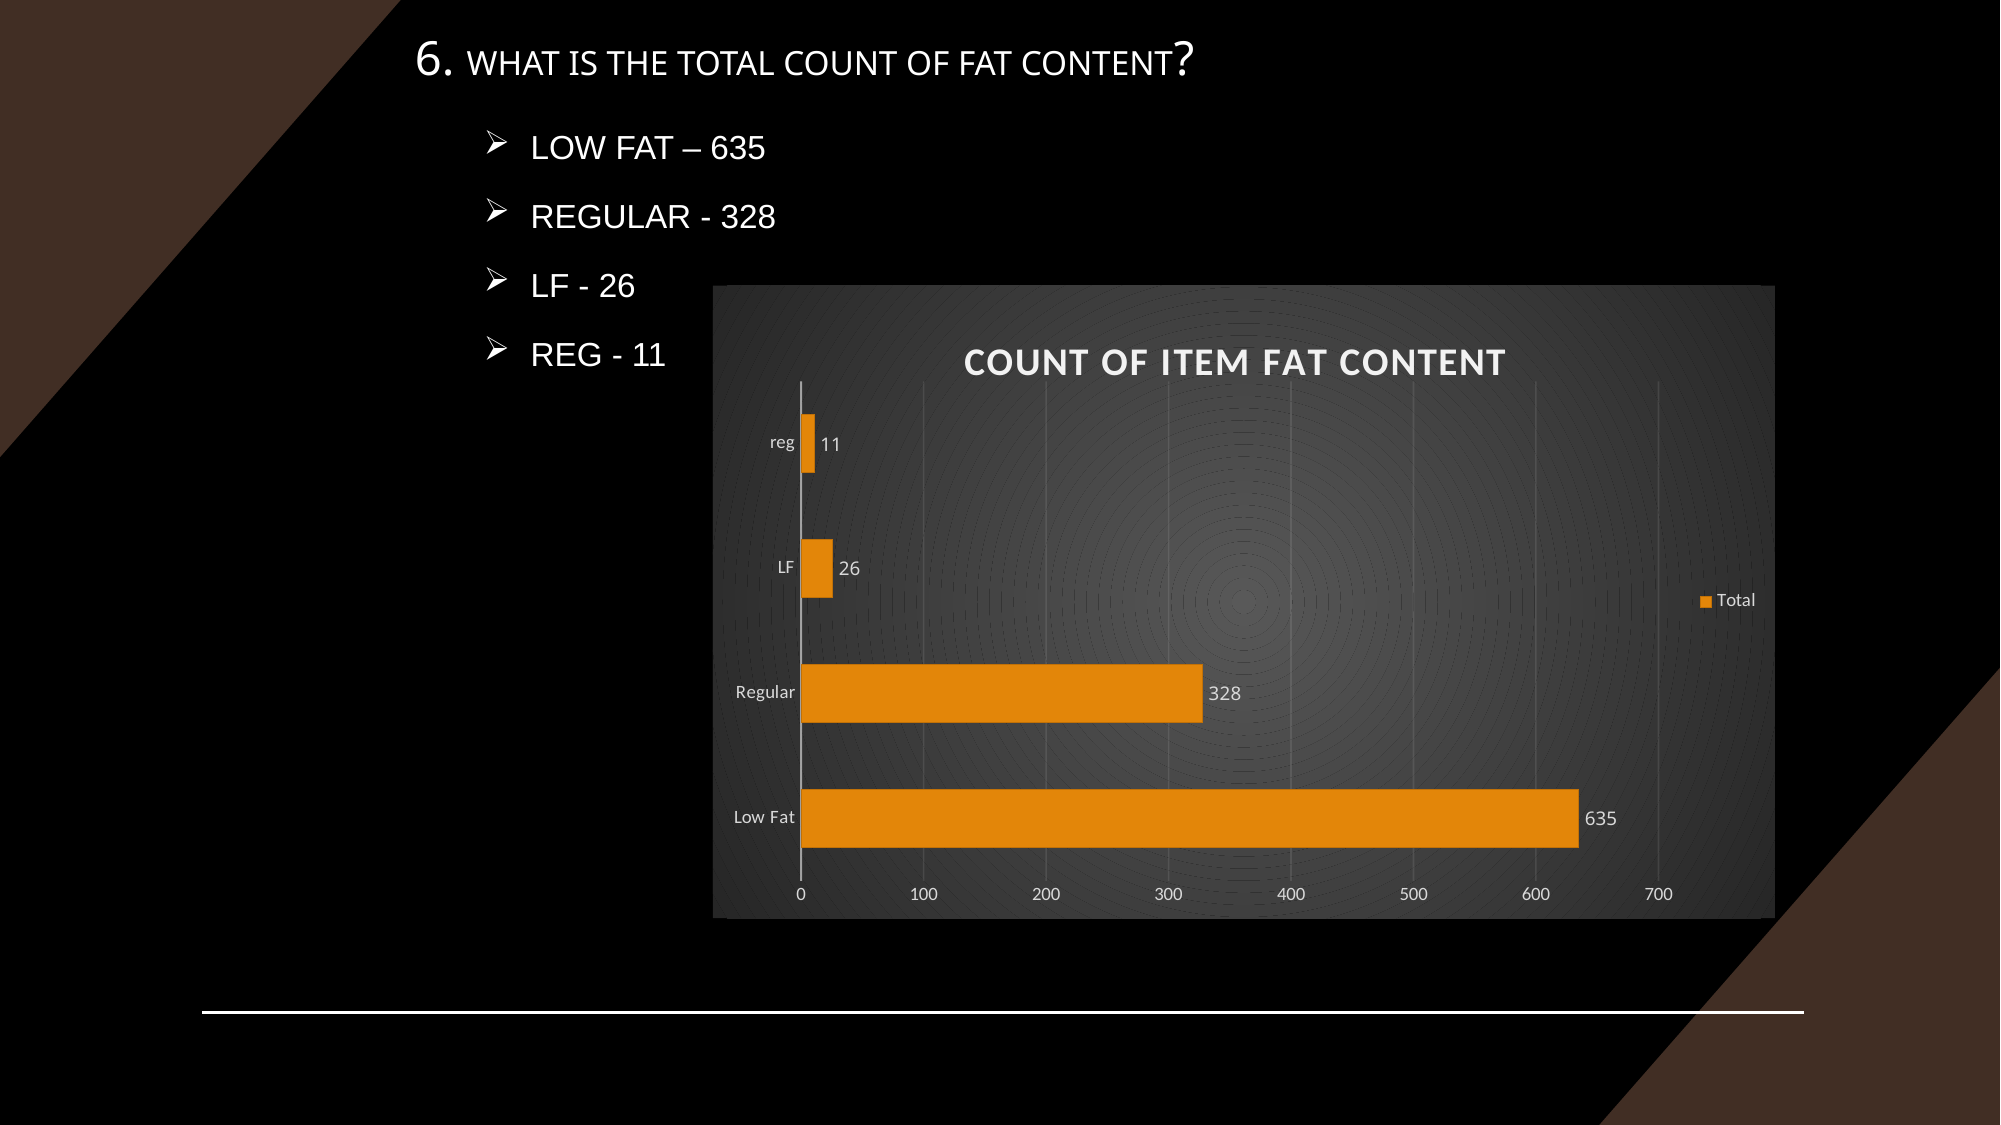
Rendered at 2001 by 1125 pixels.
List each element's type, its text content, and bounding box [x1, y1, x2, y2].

list LOW FAT – 635 REGULAR - 328 LF - 26 REG - 11 [468, 110, 1813, 968]
chart [712, 285, 1775, 919]
title 6. WHAT IS THE TOTAL COUNT OF FAT CONTENT? [399, 20, 1979, 133]
